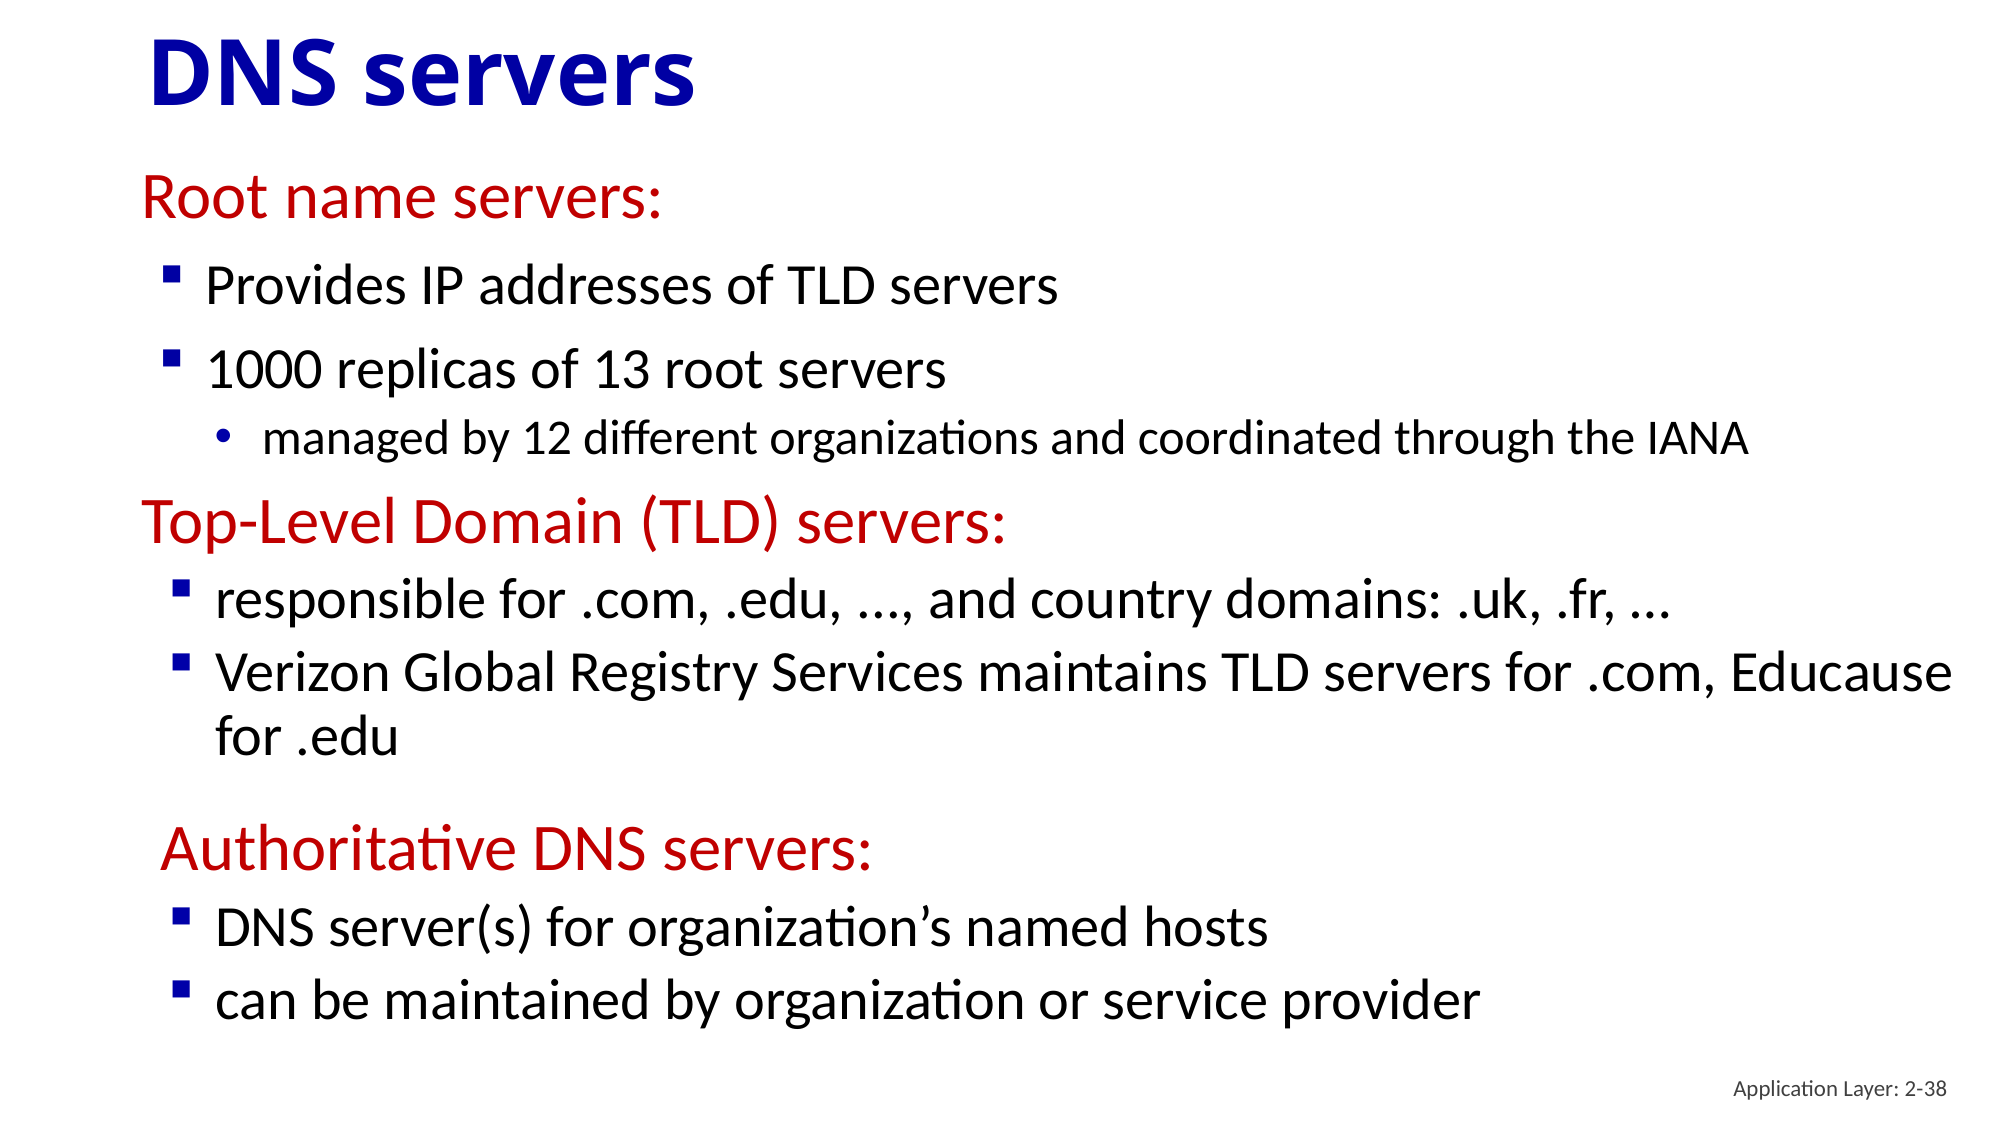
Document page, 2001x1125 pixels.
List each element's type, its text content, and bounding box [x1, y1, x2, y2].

slide_number Application Layer: 2-38 [1512, 1056, 1963, 1117]
title DNS servers [131, 2, 1856, 149]
text_box Root name servers: Provides IP addresses of TLD servers 1000 replicas of 13 root servers managed by 12 different organizations and coordinated through the IANA Top-Level Domain (TLD) servers: responsible for .com, .edu, ..., and country domains: .uk, .fr, … Verizon Global Registry Services maintains TLD servers for .com, Educause for .edu Authoritative DNS servers: DNS server(s) for organization’s named hosts can be maintained by organization or service provider [124, 153, 1994, 917]
